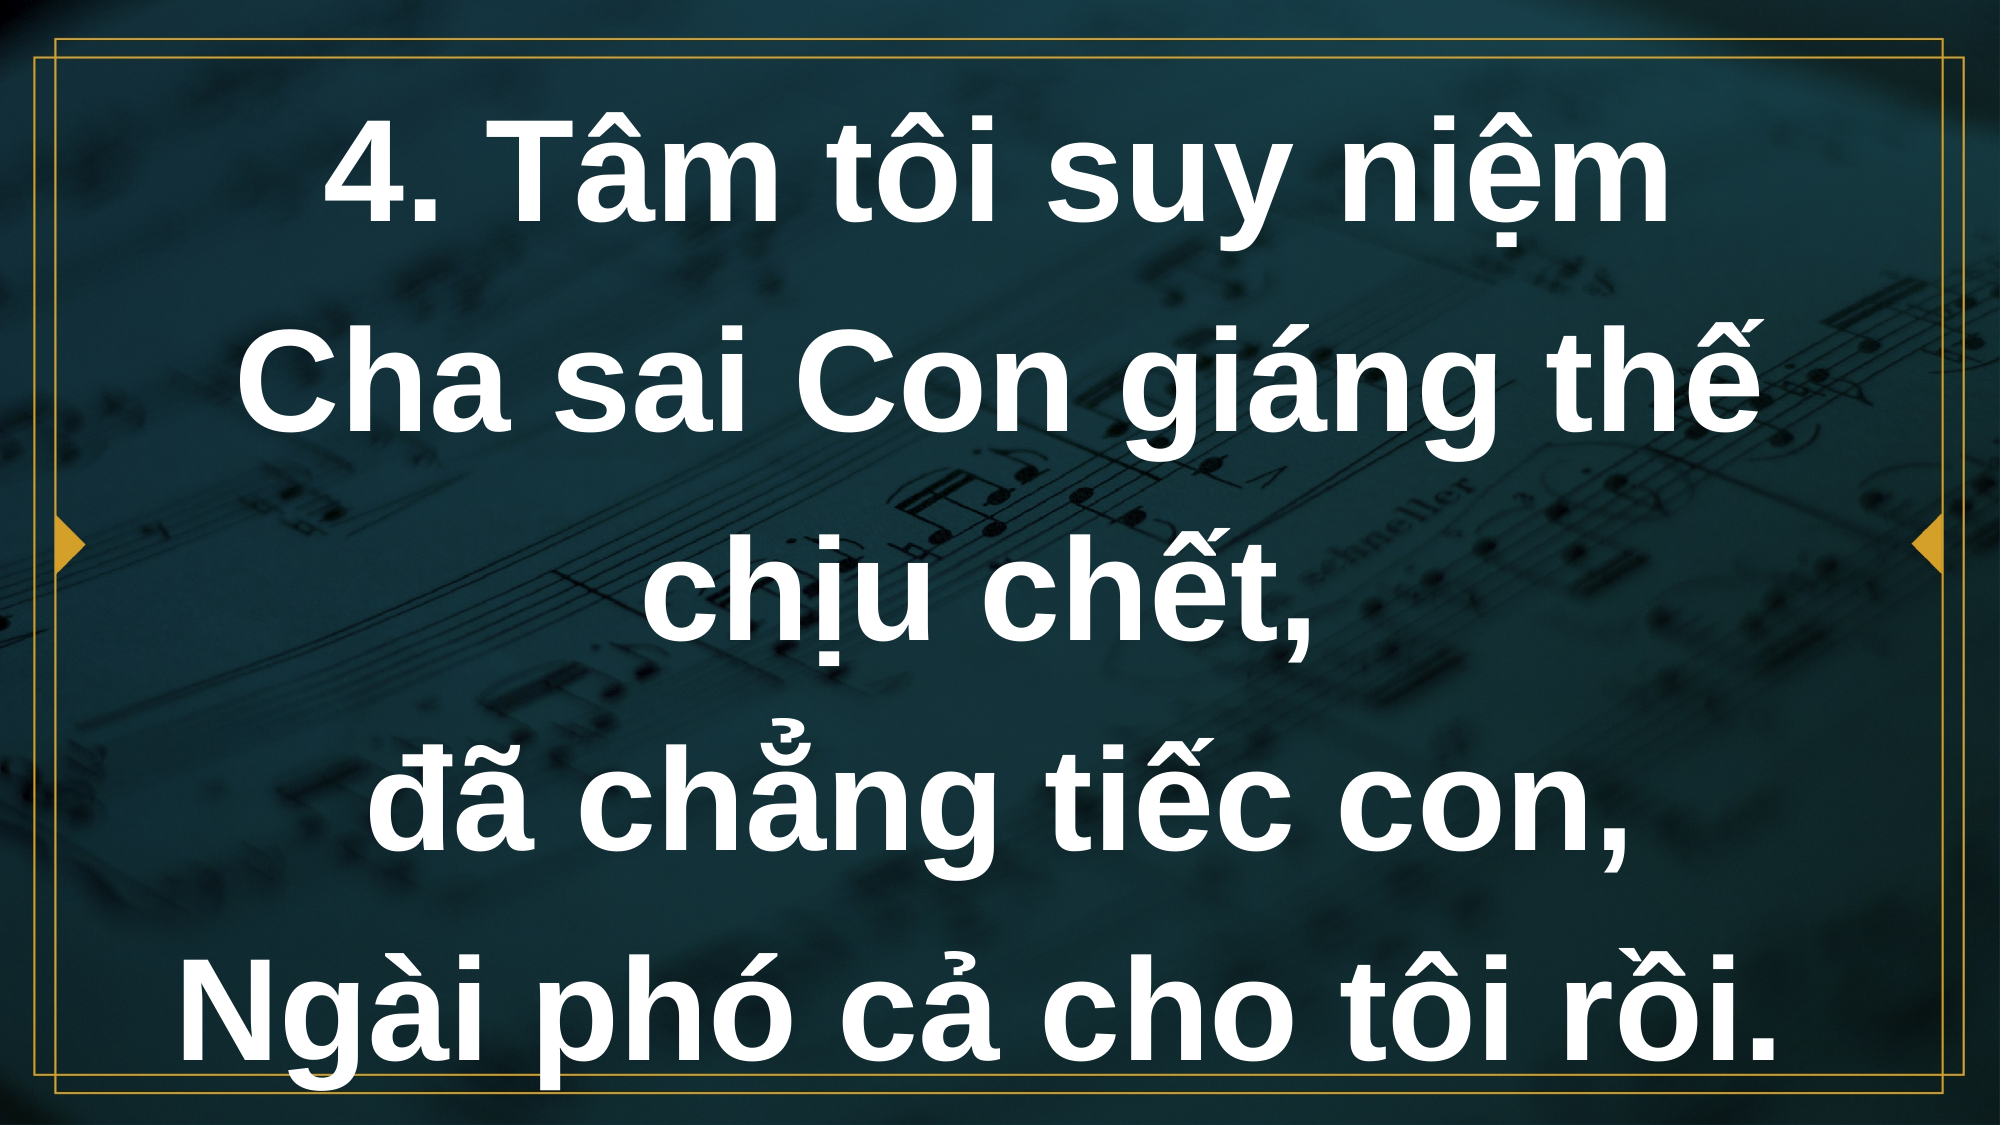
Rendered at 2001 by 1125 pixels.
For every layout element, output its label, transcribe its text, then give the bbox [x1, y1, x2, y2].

picture [0, 0, 2000, 1125]
title 4. Tâm tôi suy niệm Cha sai Con giáng thế chịu chết, đã chẳng tiếc con, Ngài phó cả cho tôi rồi. [55, 53, 1945, 1077]
